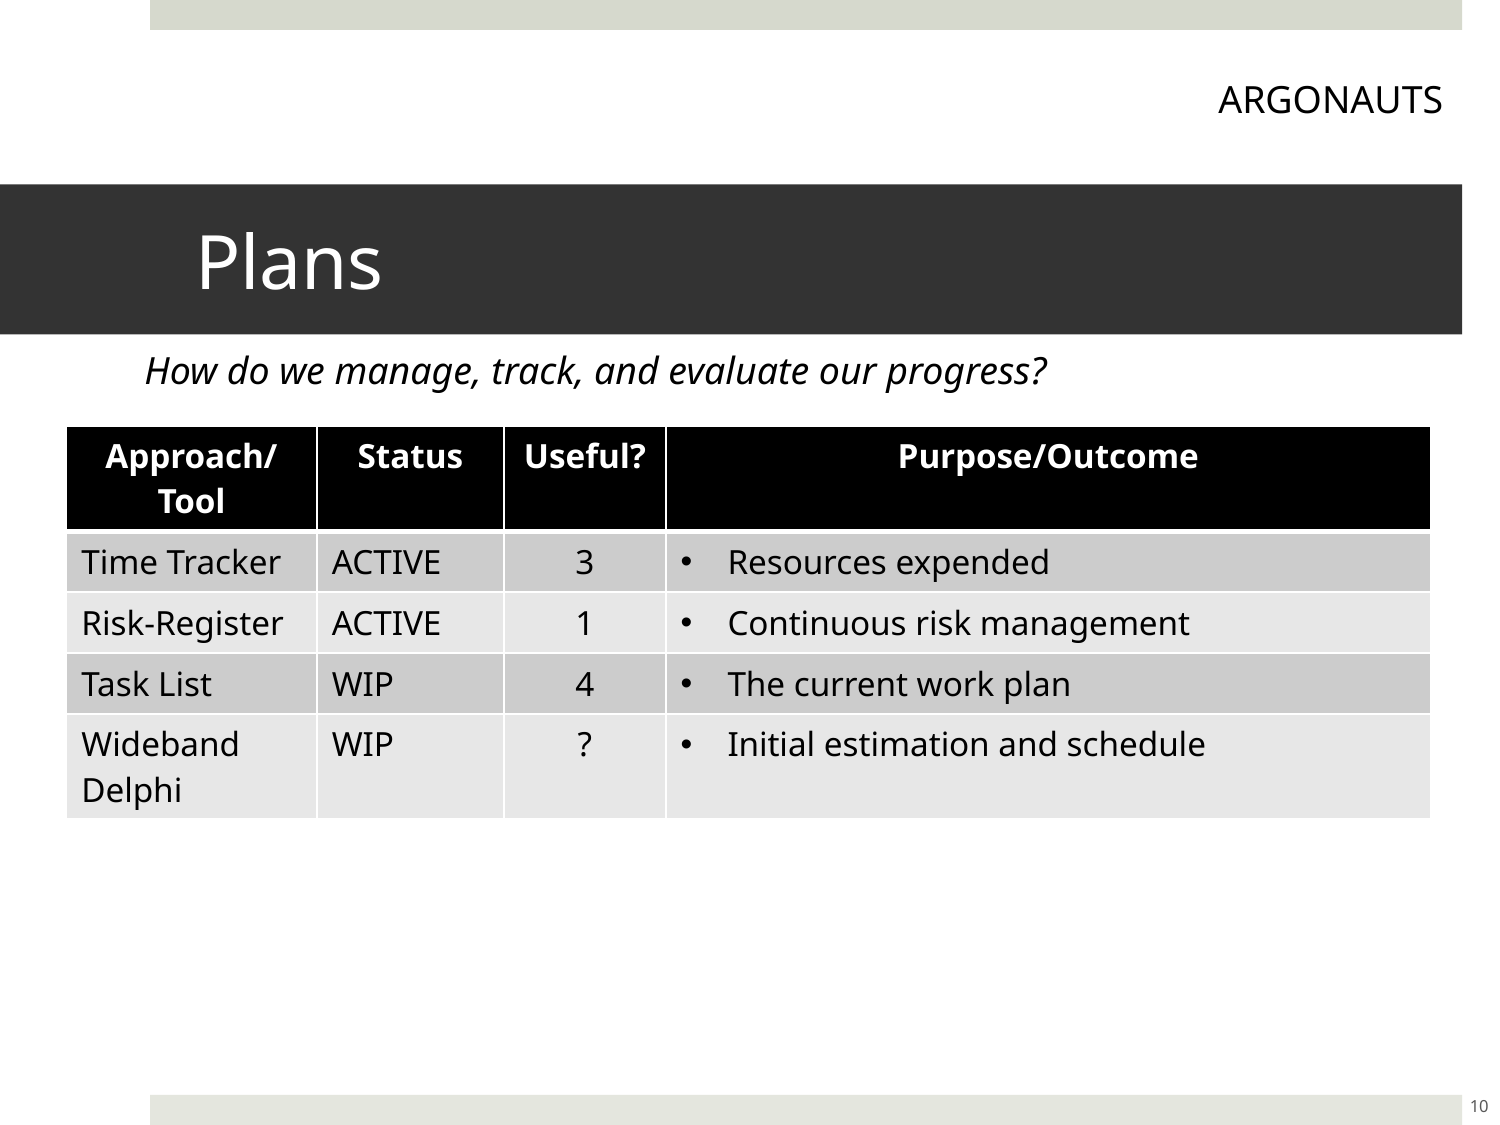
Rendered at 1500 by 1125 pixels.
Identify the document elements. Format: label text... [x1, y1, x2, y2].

slide_number 10 [1441, 1077, 1500, 1125]
table_header Status [318, 427, 503, 529]
table_cell WIP [318, 715, 503, 818]
table_cell ? [505, 715, 665, 818]
table_cell Initial estimation and schedule [667, 715, 1430, 818]
text_box ARGONAUTS [1203, 68, 1459, 129]
table_cell 3 [505, 534, 665, 591]
table_cell 4 [505, 654, 665, 713]
table_cell ACTIVE [318, 534, 503, 591]
table_header Useful? [505, 427, 665, 529]
table_cell Task List [67, 654, 316, 713]
table_cell WIP [318, 654, 503, 713]
table_header Purpose/Outcome [667, 427, 1430, 529]
table_cell Continuous risk management [667, 593, 1430, 652]
table_cell Resources expended [667, 534, 1430, 591]
table_cell The current work plan [667, 654, 1430, 713]
text_box How do we manage, track, and evaluate our progress? [129, 340, 1063, 400]
table_cell ACTIVE [318, 593, 503, 652]
table_header Approach/Tool [67, 427, 316, 529]
table_cell 1 [505, 593, 665, 652]
table_cell Time Tracker [67, 534, 316, 591]
table_cell Wideband Delphi [67, 715, 316, 818]
table_cell Risk-Register [67, 593, 316, 652]
title Plans [0, 184, 1463, 335]
